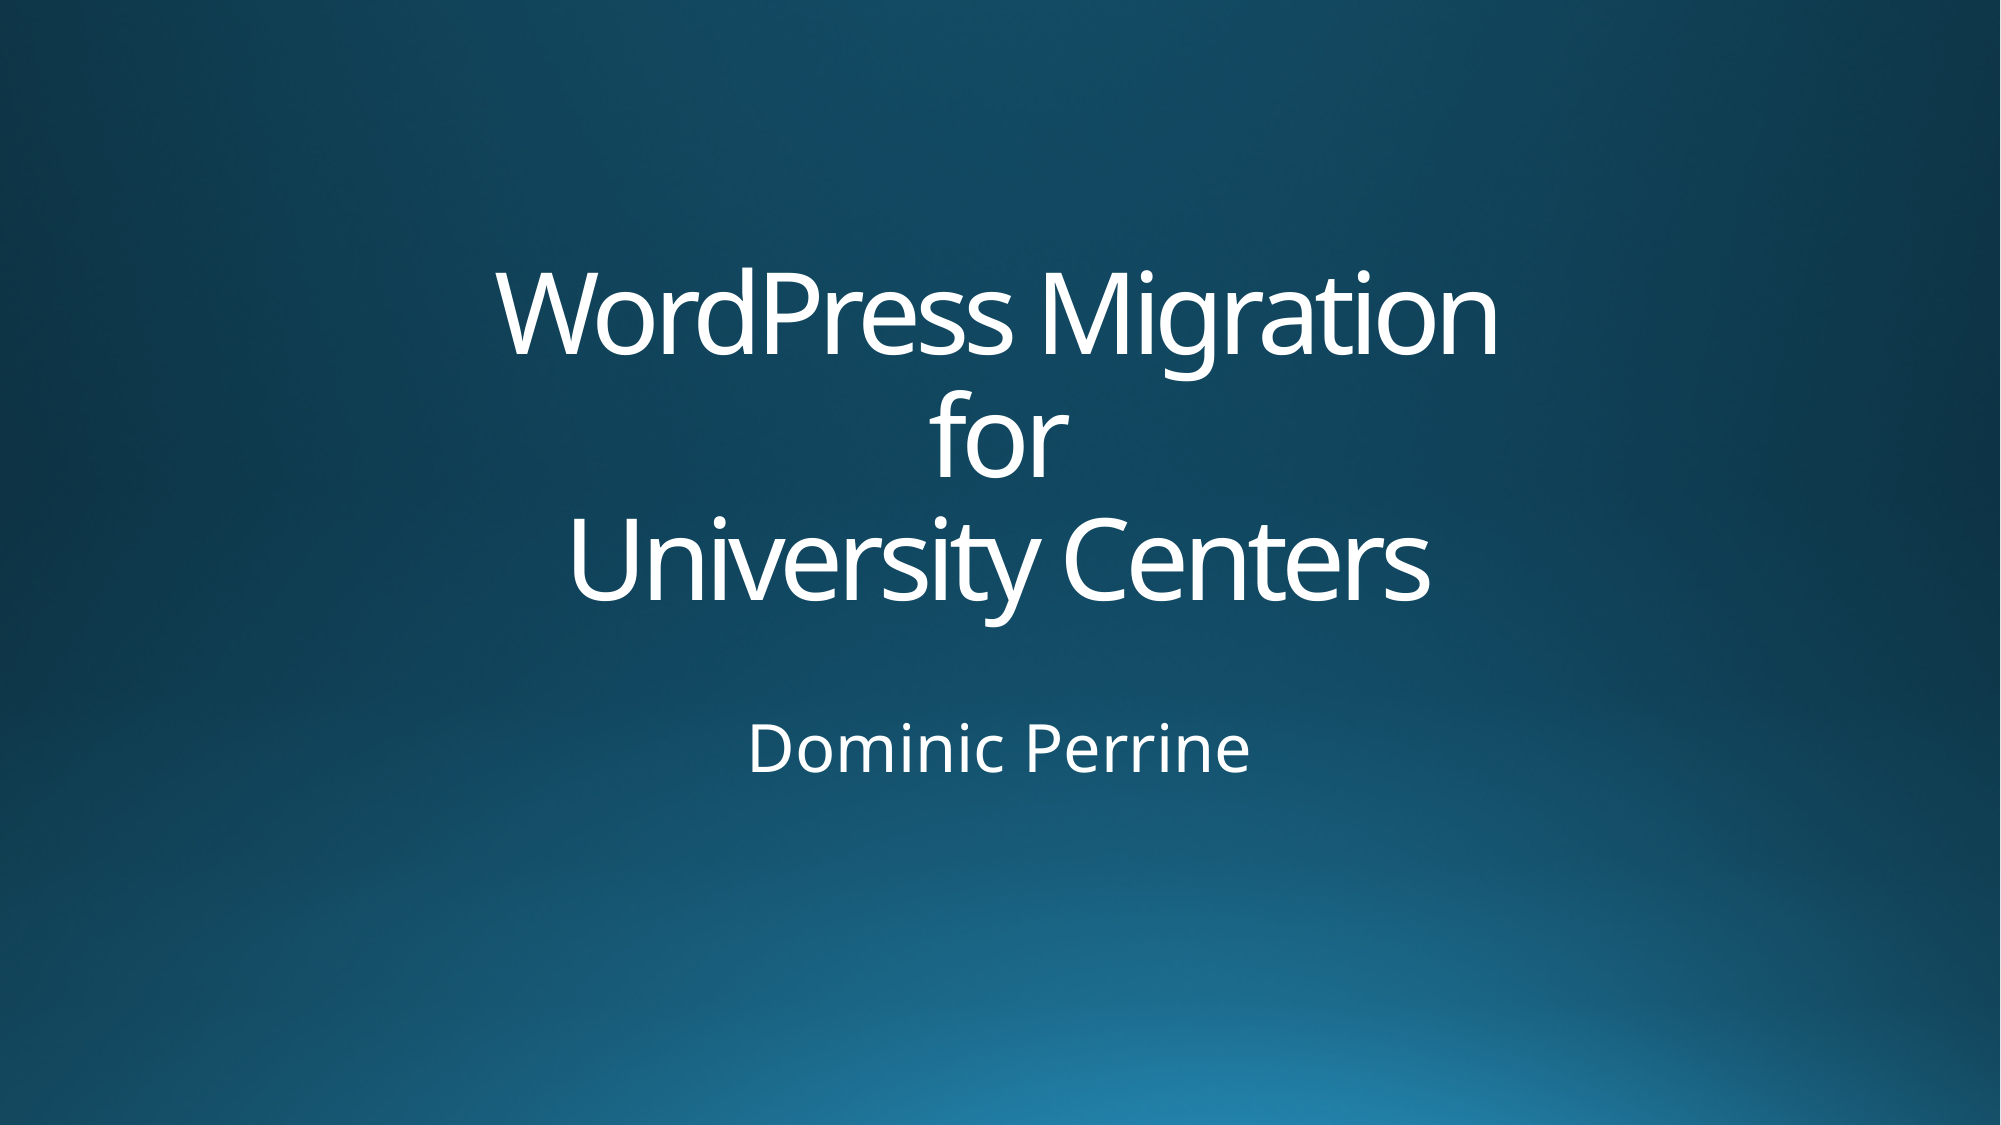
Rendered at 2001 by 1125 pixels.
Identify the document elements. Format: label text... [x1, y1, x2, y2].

title WordPress Migration for University Centers [249, 249, 1750, 636]
subtitle Dominic Perrine [249, 670, 1750, 795]
picture [0, 0, 2001, 1125]
